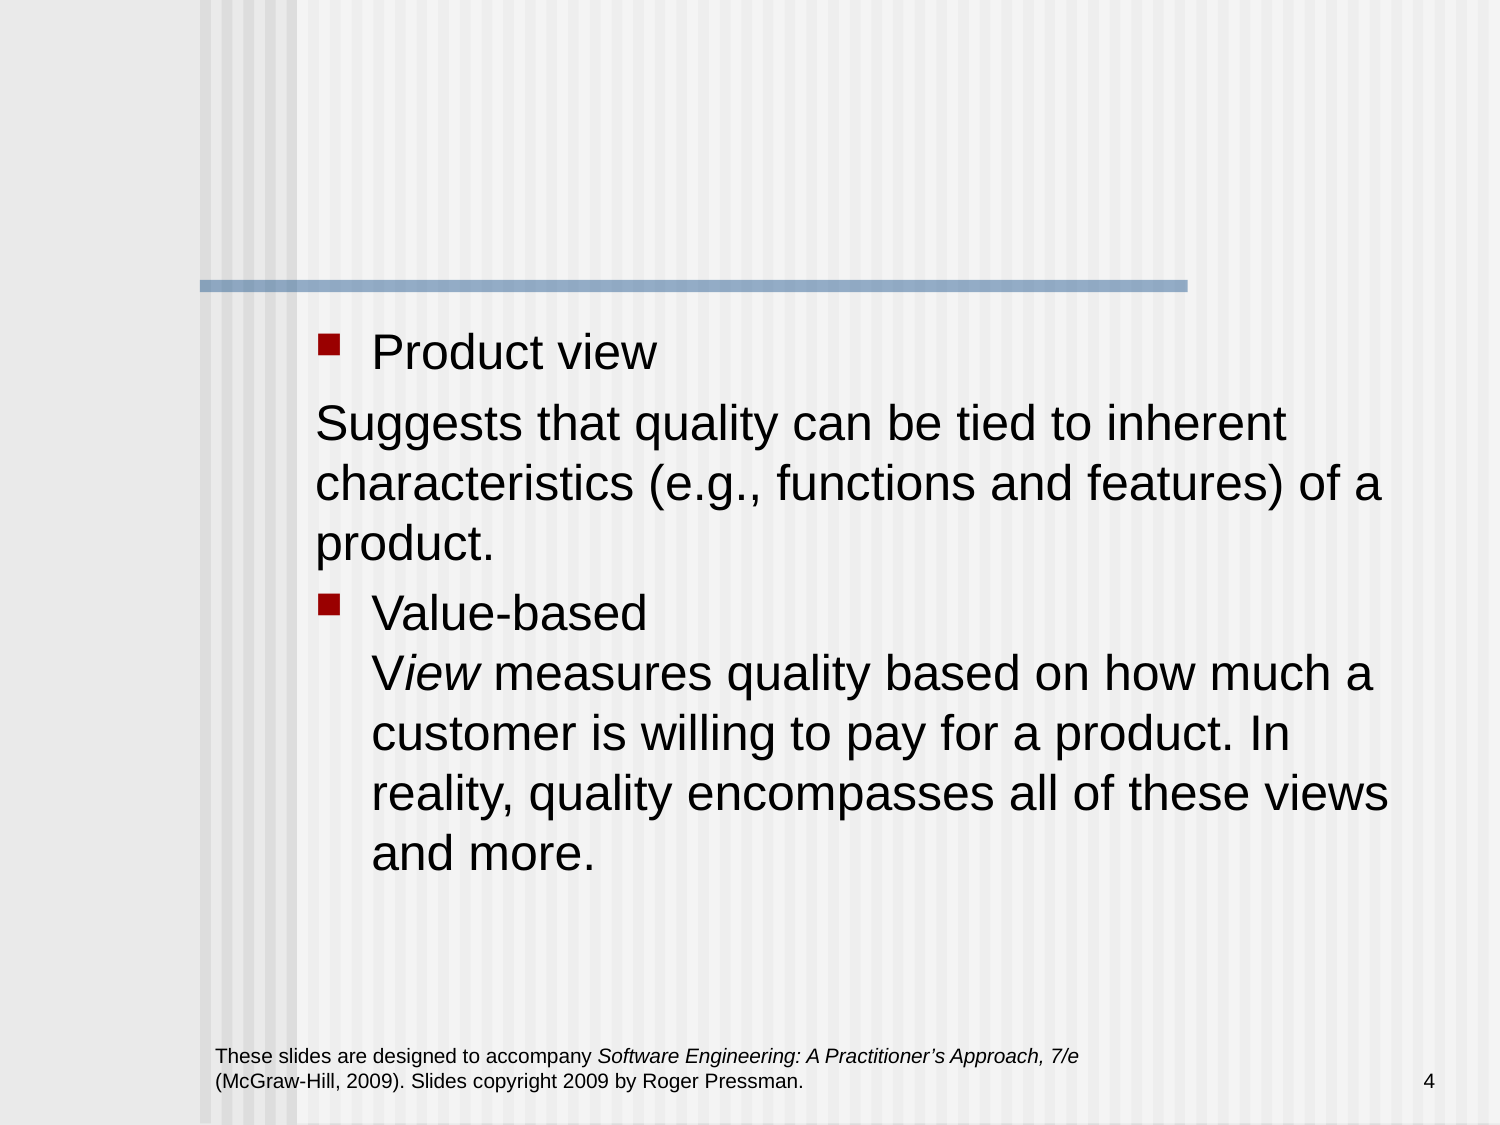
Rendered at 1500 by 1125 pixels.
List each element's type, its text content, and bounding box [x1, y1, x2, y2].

footer These slides are designed to accompany Software Engineering: A Practitioner’s Approach, 7/e (McGraw-Hill, 2009). Slides copyright 2009 by Roger Pressman. [200, 1025, 1100, 1100]
list Product view Suggests that quality can be tied to inherent characteristics (e.g., functions and features) of a product. Value-based View measures quality based on how much a customer is willing to pay for a product. In reality, quality encompasses all of these views and more. [300, 312, 1438, 1000]
slide_number 4 [1237, 1025, 1450, 1100]
